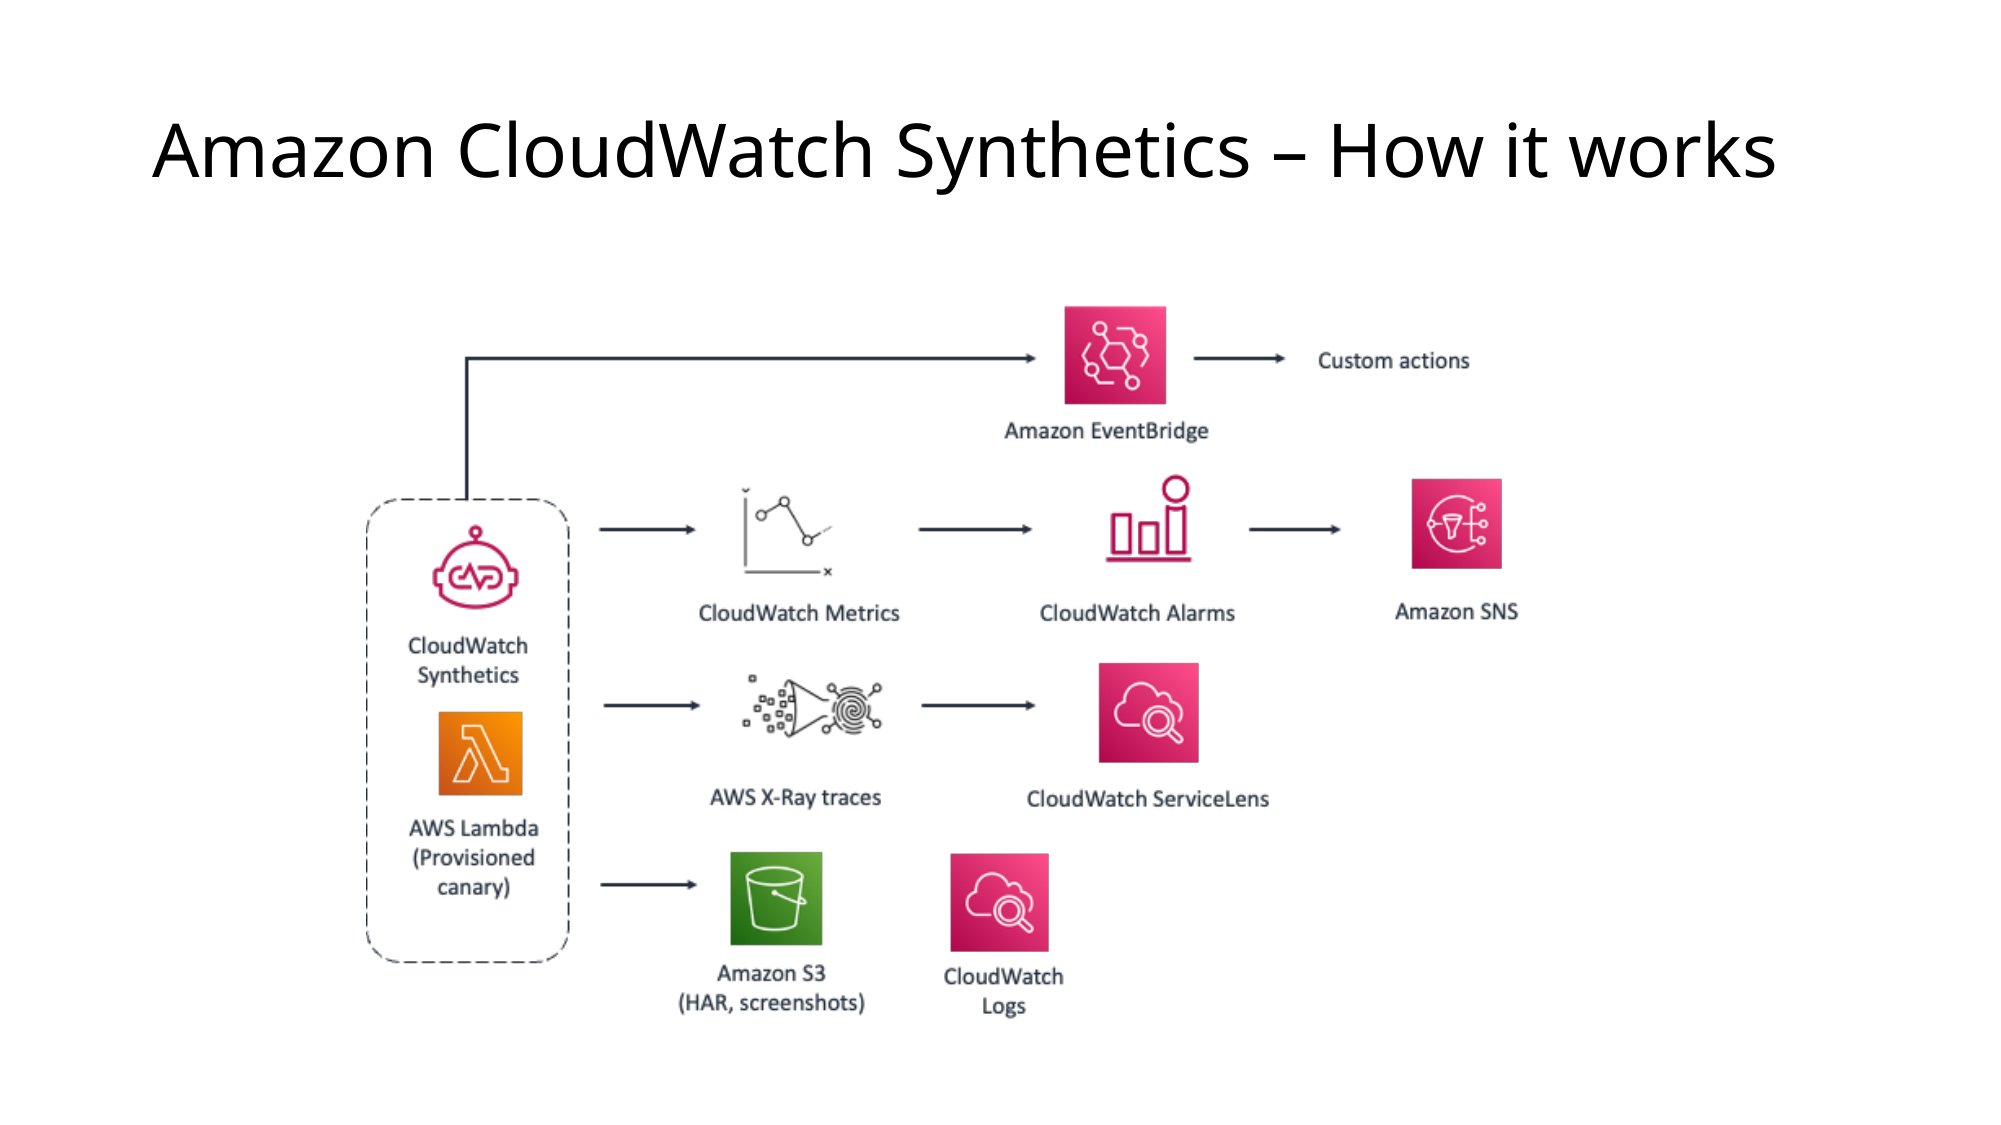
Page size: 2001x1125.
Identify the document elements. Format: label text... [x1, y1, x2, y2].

title Amazon CloudWatch Synthetics – How it works [137, 47, 1863, 201]
picture [366, 305, 1634, 1035]
